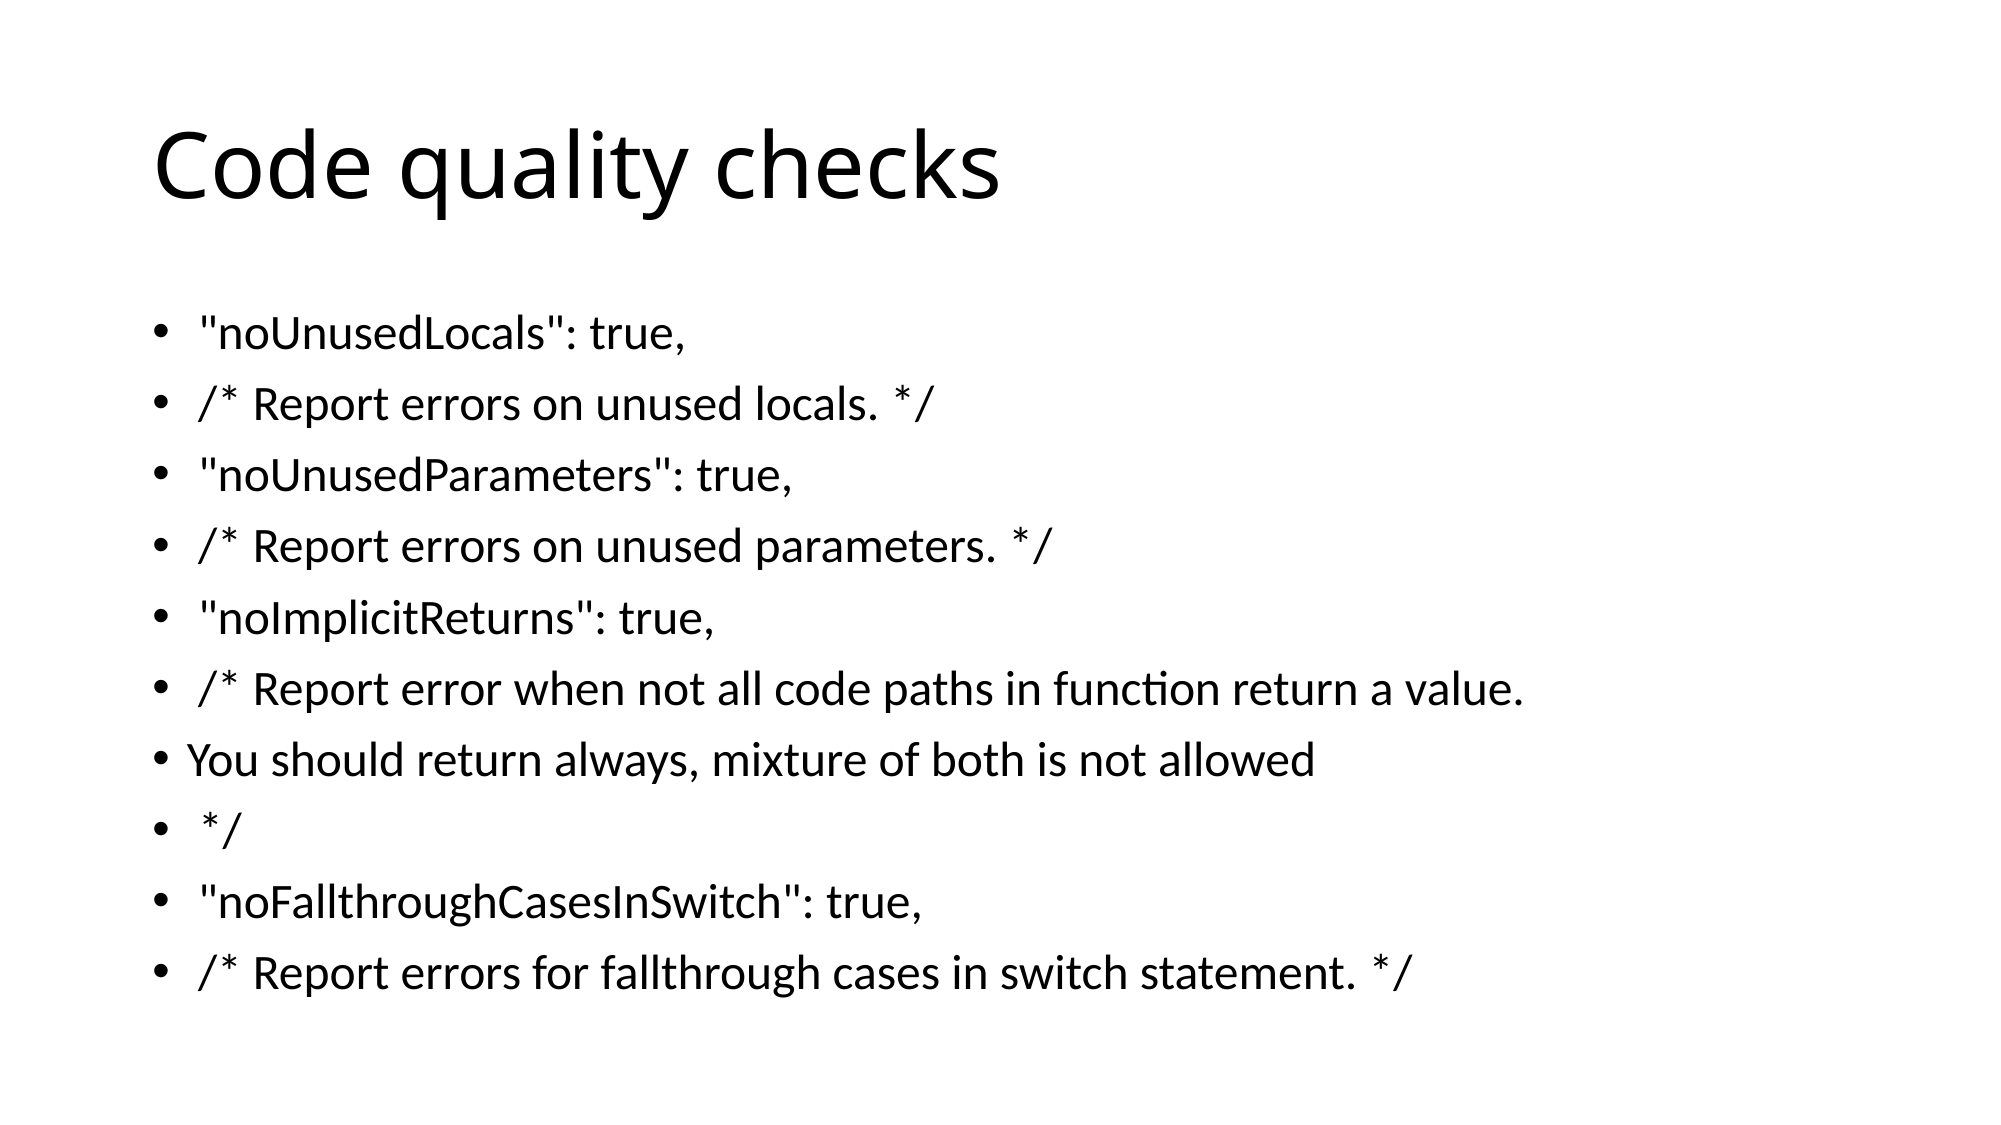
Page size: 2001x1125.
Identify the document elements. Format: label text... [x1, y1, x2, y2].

list "noUnusedLocals": true, /* Report errors on unused locals. */ "noUnusedParameters": true, /* Report errors on unused parameters. */ "noImplicitReturns": true, /* Report error when not all code paths in function return a value. You should return always, mixture of both is not allowed */ "noFallthroughCasesInSwitch": true, /* Report errors for fallthrough cases in switch statement. */ [137, 299, 1863, 1014]
title Code quality checks [137, 59, 1863, 278]
